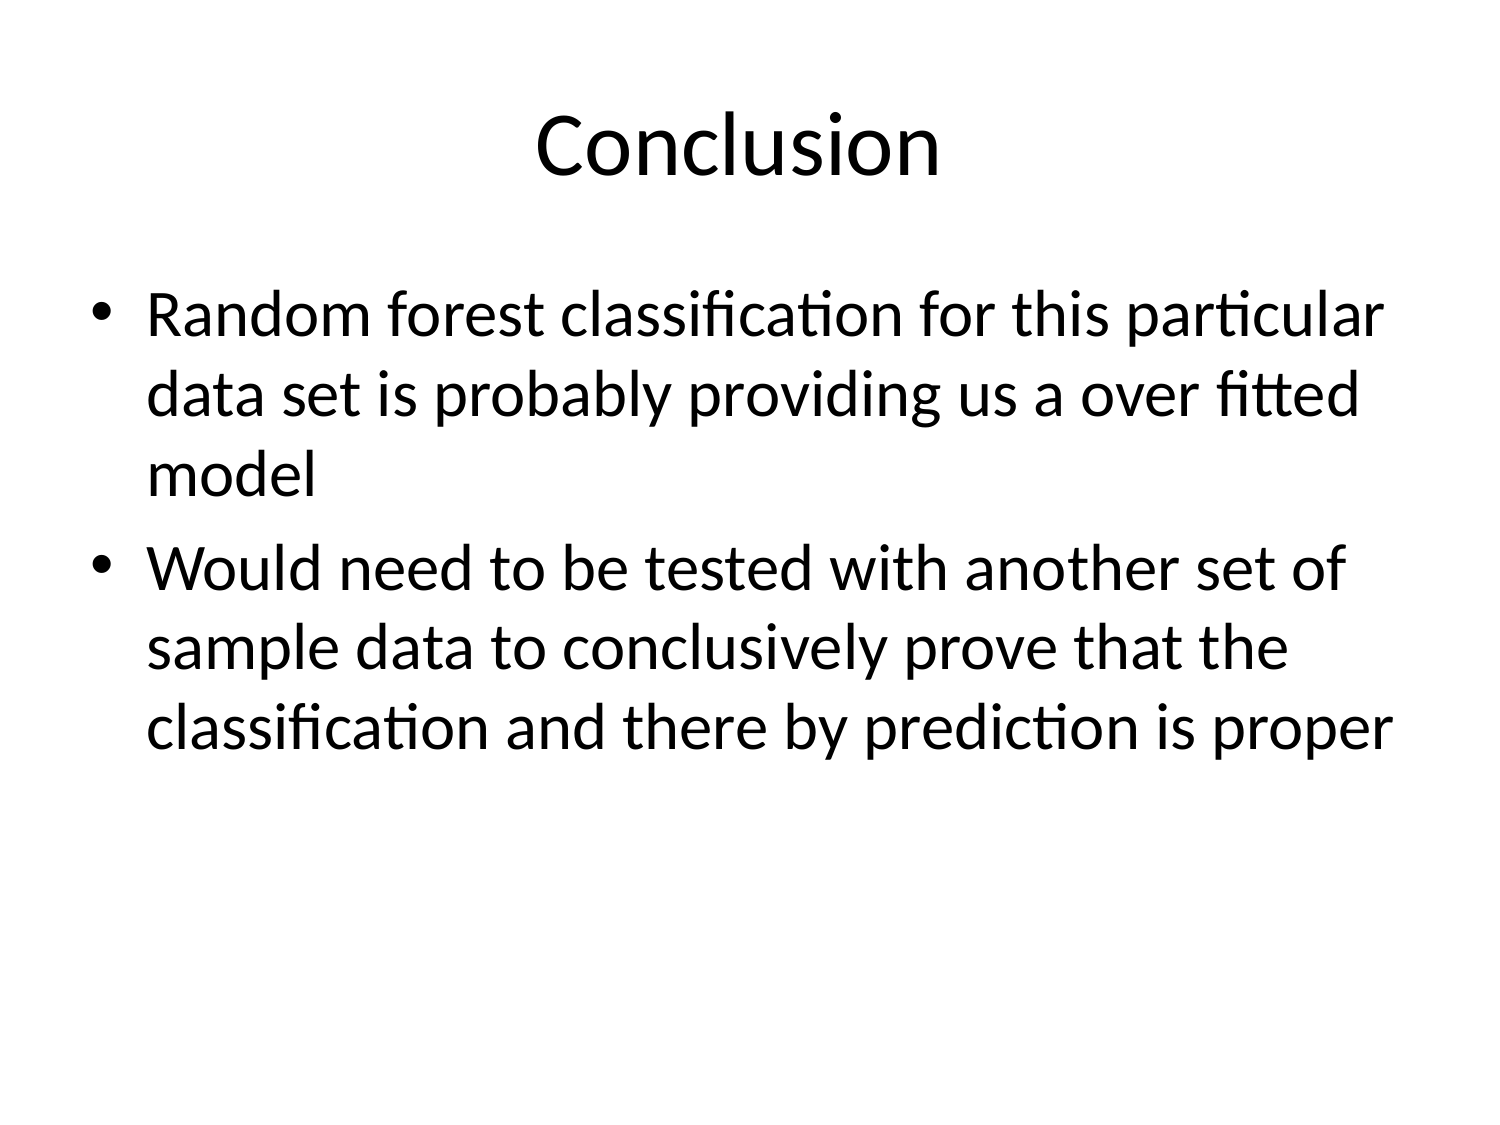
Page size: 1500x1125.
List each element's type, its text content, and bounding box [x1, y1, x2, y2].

list Random forest classification for this particular data set is probably providing us a over fitted model Would need to be tested with another set of sample data to conclusively prove that the classification and there by prediction is proper [75, 262, 1425, 1005]
title Conclusion [75, 45, 1425, 233]
